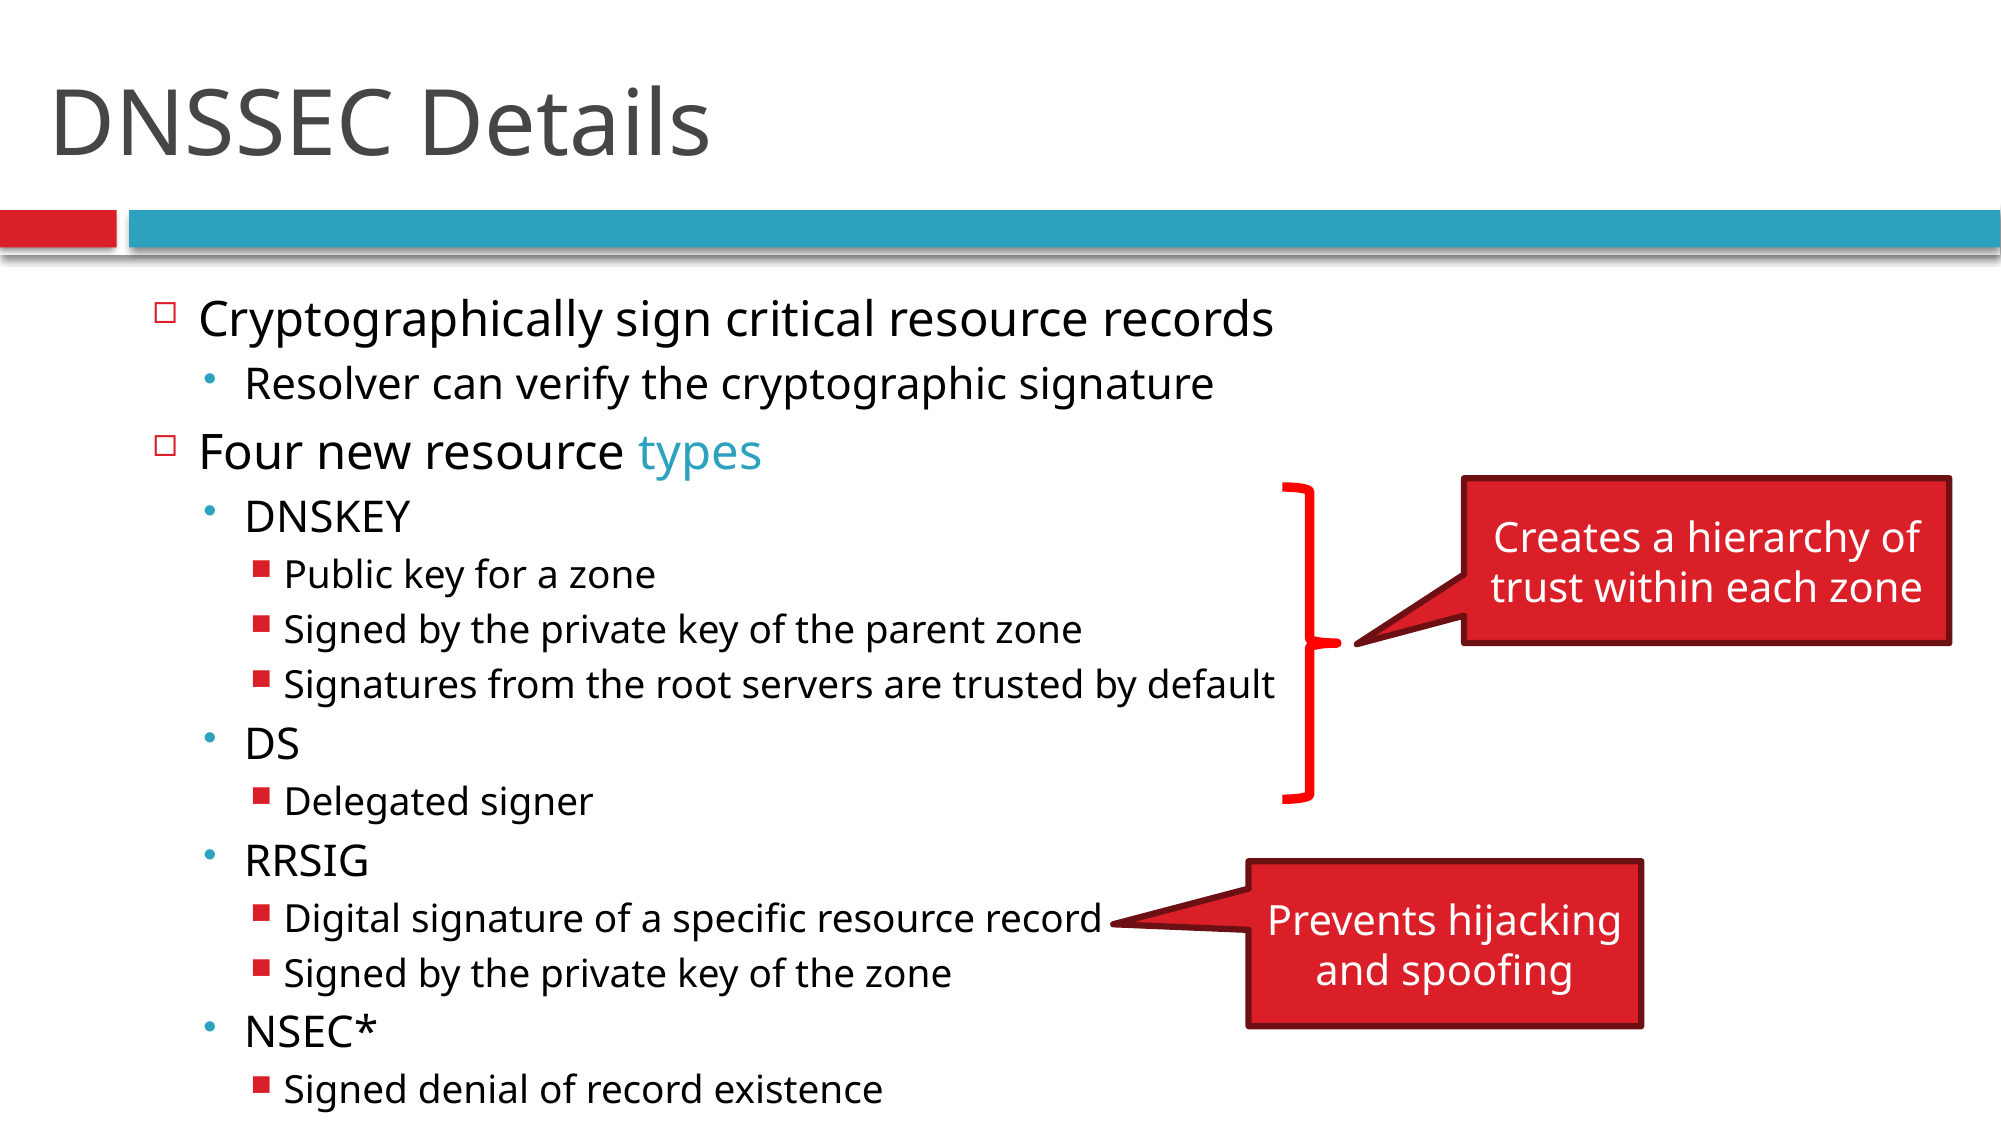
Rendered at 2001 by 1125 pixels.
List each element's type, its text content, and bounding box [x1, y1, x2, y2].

text_box Creates a hierarchy of trust within each zone [1356, 478, 1950, 645]
text_box [1282, 486, 1338, 801]
title DNSSEC Details [33, 37, 1967, 200]
text_box Prevents hijacking and spoofing [1113, 861, 1642, 1027]
list Cryptographically sign critical resource records Resolver can verify the cryptographic signature Four new resource types DNSKEY Public key for a zone Signed by the private key of the parent zone Signatures from the root servers are trusted by default DS Delegated signer RRSIG Digital signature of a specific resource record Signed by the private key of the zone NSEC* Signed denial of record existence [137, 280, 1863, 1125]
